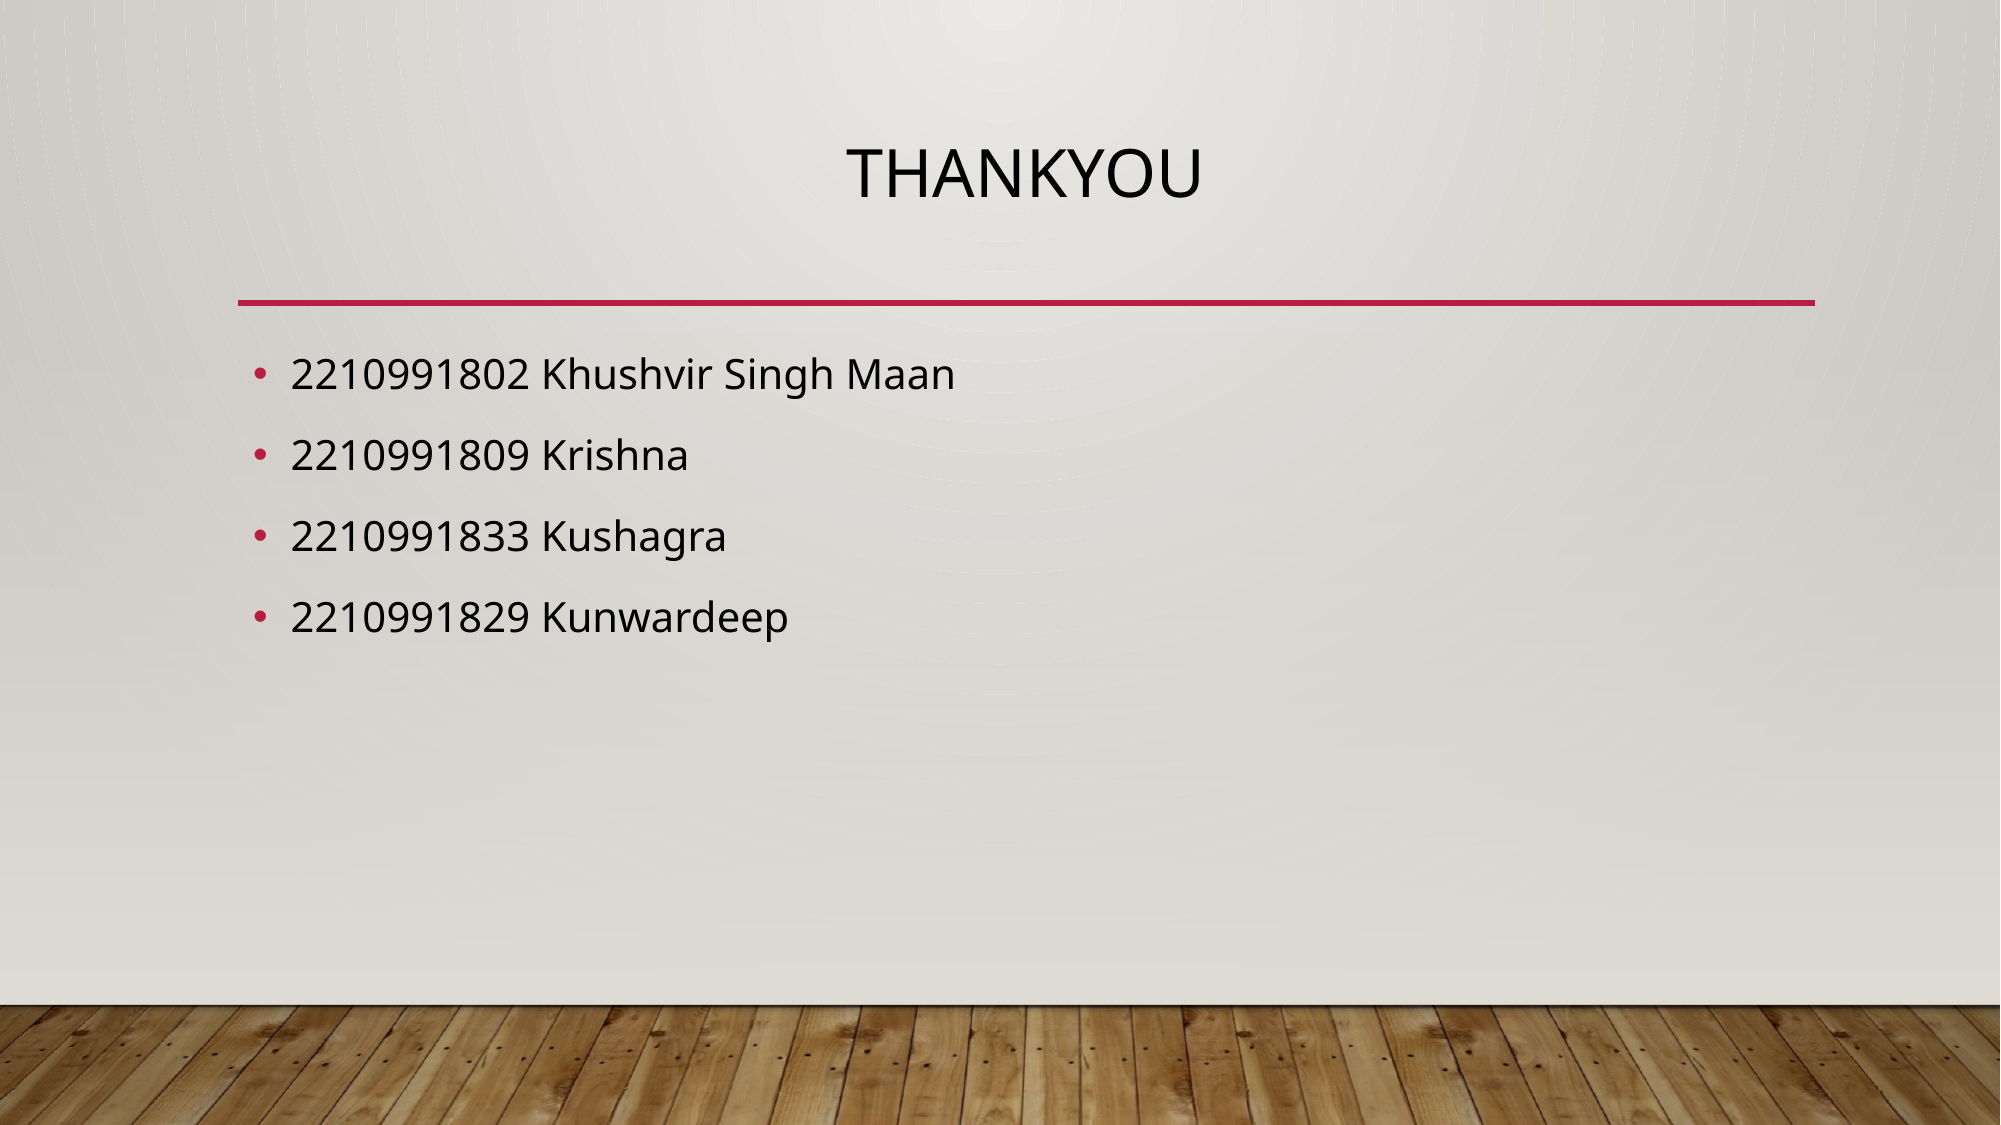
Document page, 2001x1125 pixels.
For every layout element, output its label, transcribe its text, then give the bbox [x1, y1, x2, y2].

picture [0, 1005, 2000, 1125]
title Thankyou [238, 131, 1814, 305]
list 2210991802 Khushvir Singh Maan 2210991809 Krishna 2210991833 Kushagra 2210991829 Kunwardeep [238, 330, 1814, 897]
